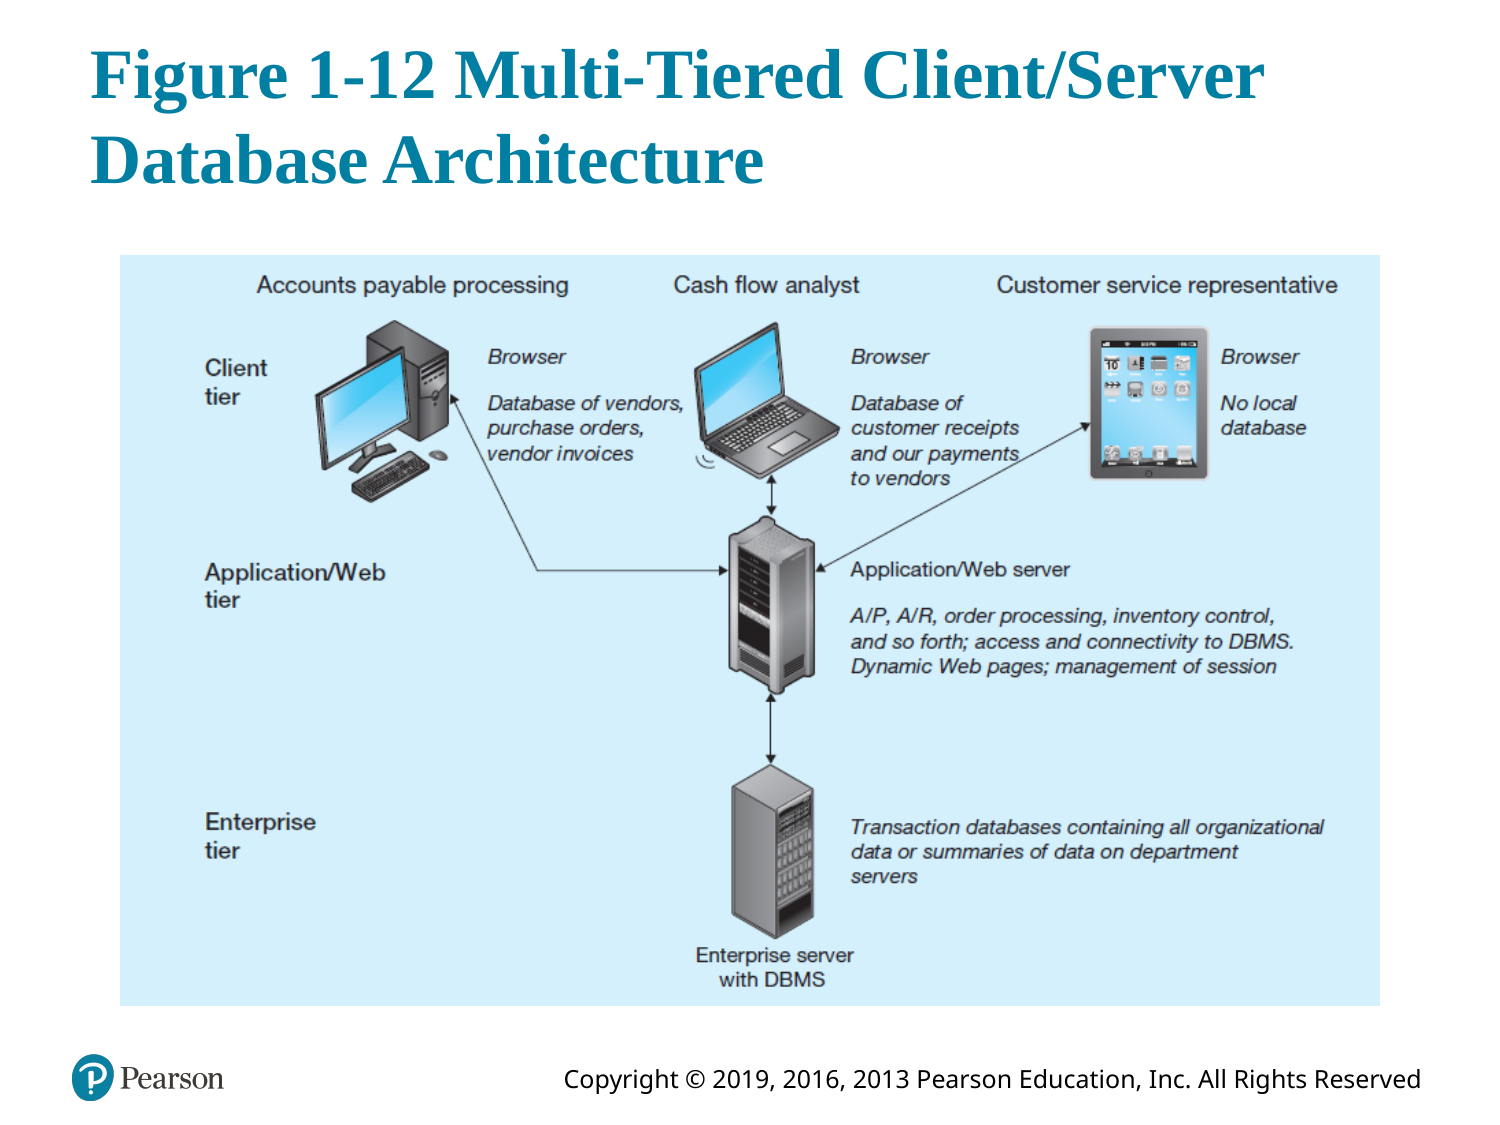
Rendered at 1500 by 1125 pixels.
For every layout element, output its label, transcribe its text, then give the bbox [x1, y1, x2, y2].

picture [120, 254, 1380, 1007]
picture [72, 1054, 88, 1070]
picture [80, 1063, 106, 1088]
picture [98, 1054, 224, 1101]
title Figure 1-12 Multi-Tiered Client/Server Database Architecture [75, 37, 1425, 213]
picture [72, 1087, 83, 1101]
